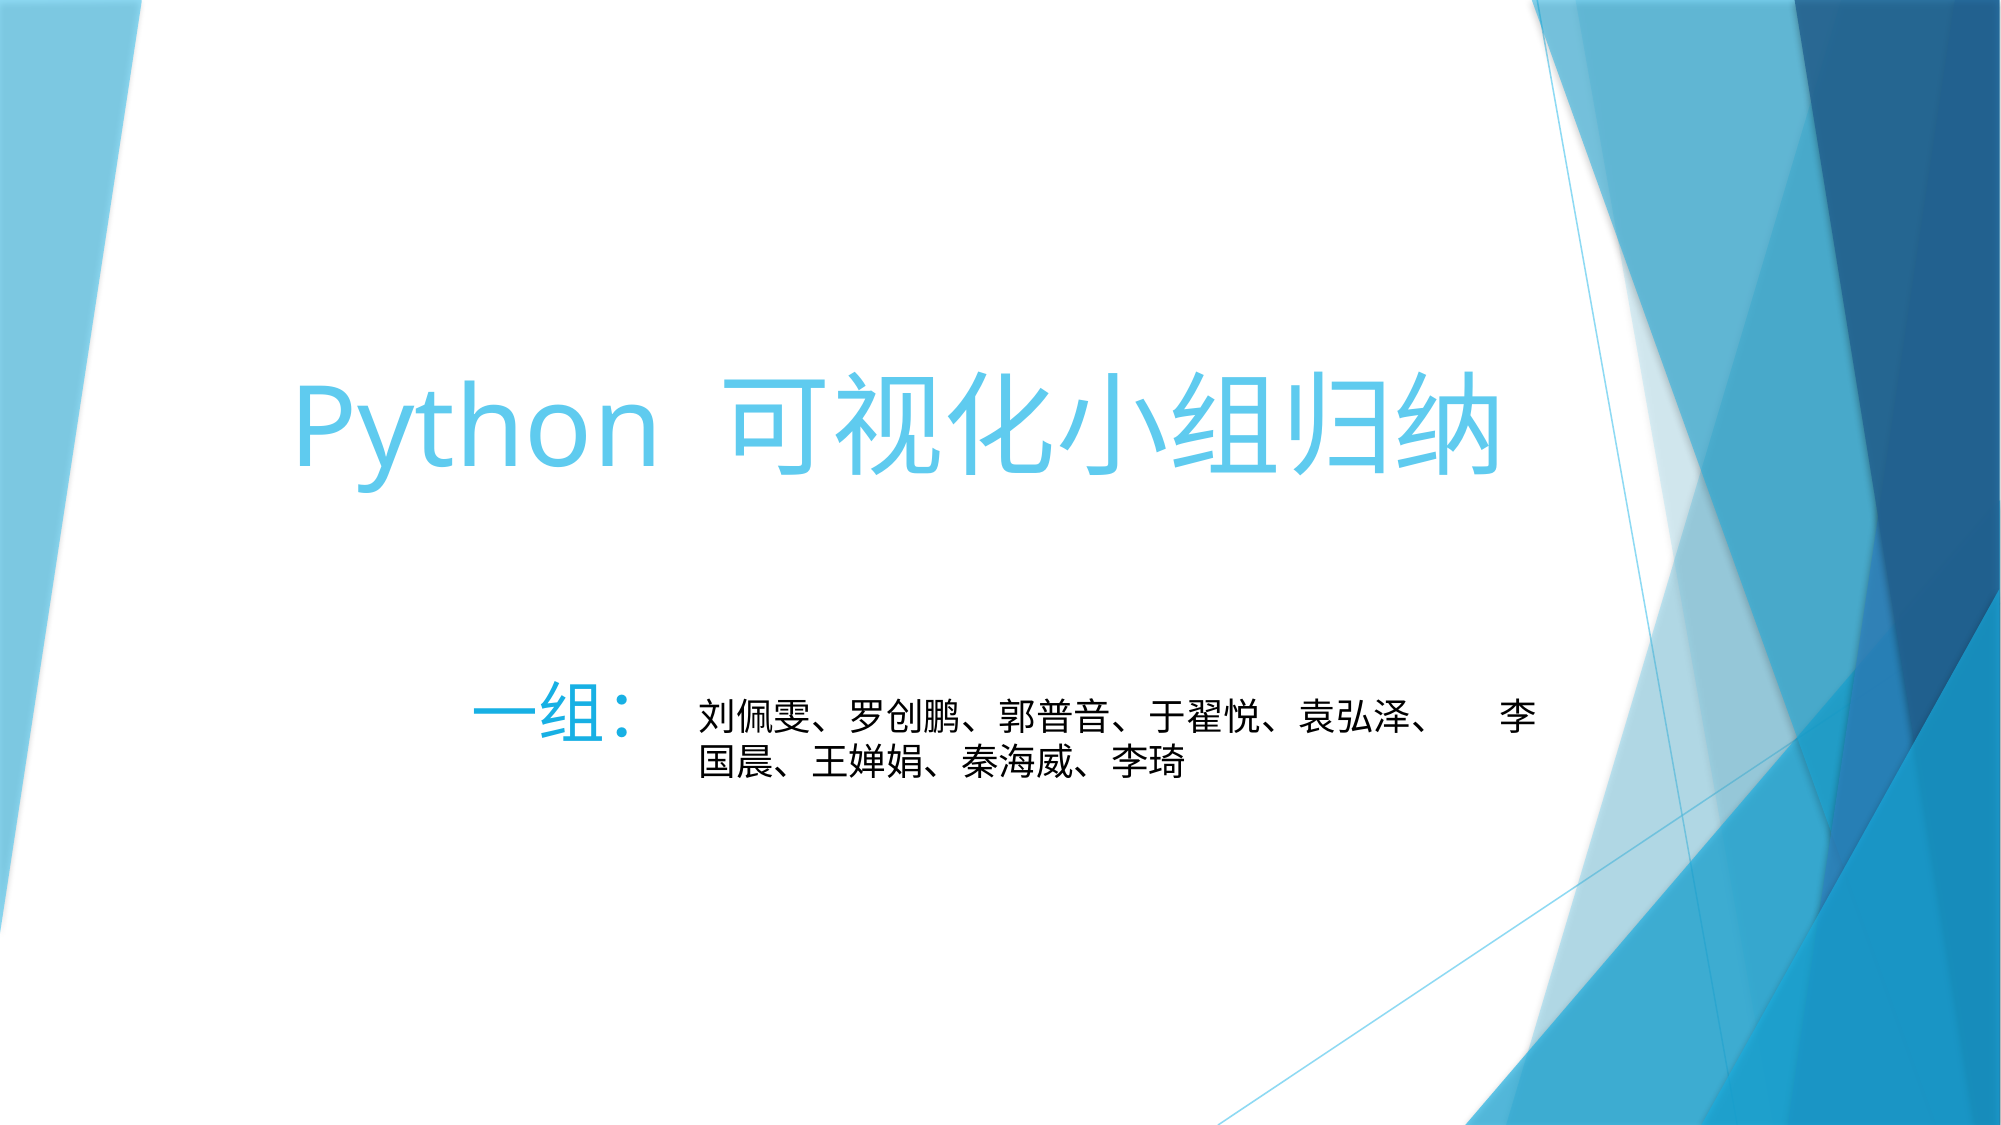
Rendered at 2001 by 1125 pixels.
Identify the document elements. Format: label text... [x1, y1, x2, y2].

text_box 刘佩雯、罗创鹏、郭普音、于翟悦、袁弘泽、 李国晨、王婵娟、秦海威、李琦 [683, 685, 1567, 791]
subtitle 一组： [442, 663, 621, 792]
title Python 可视化小组归纳 [247, 304, 1522, 497]
